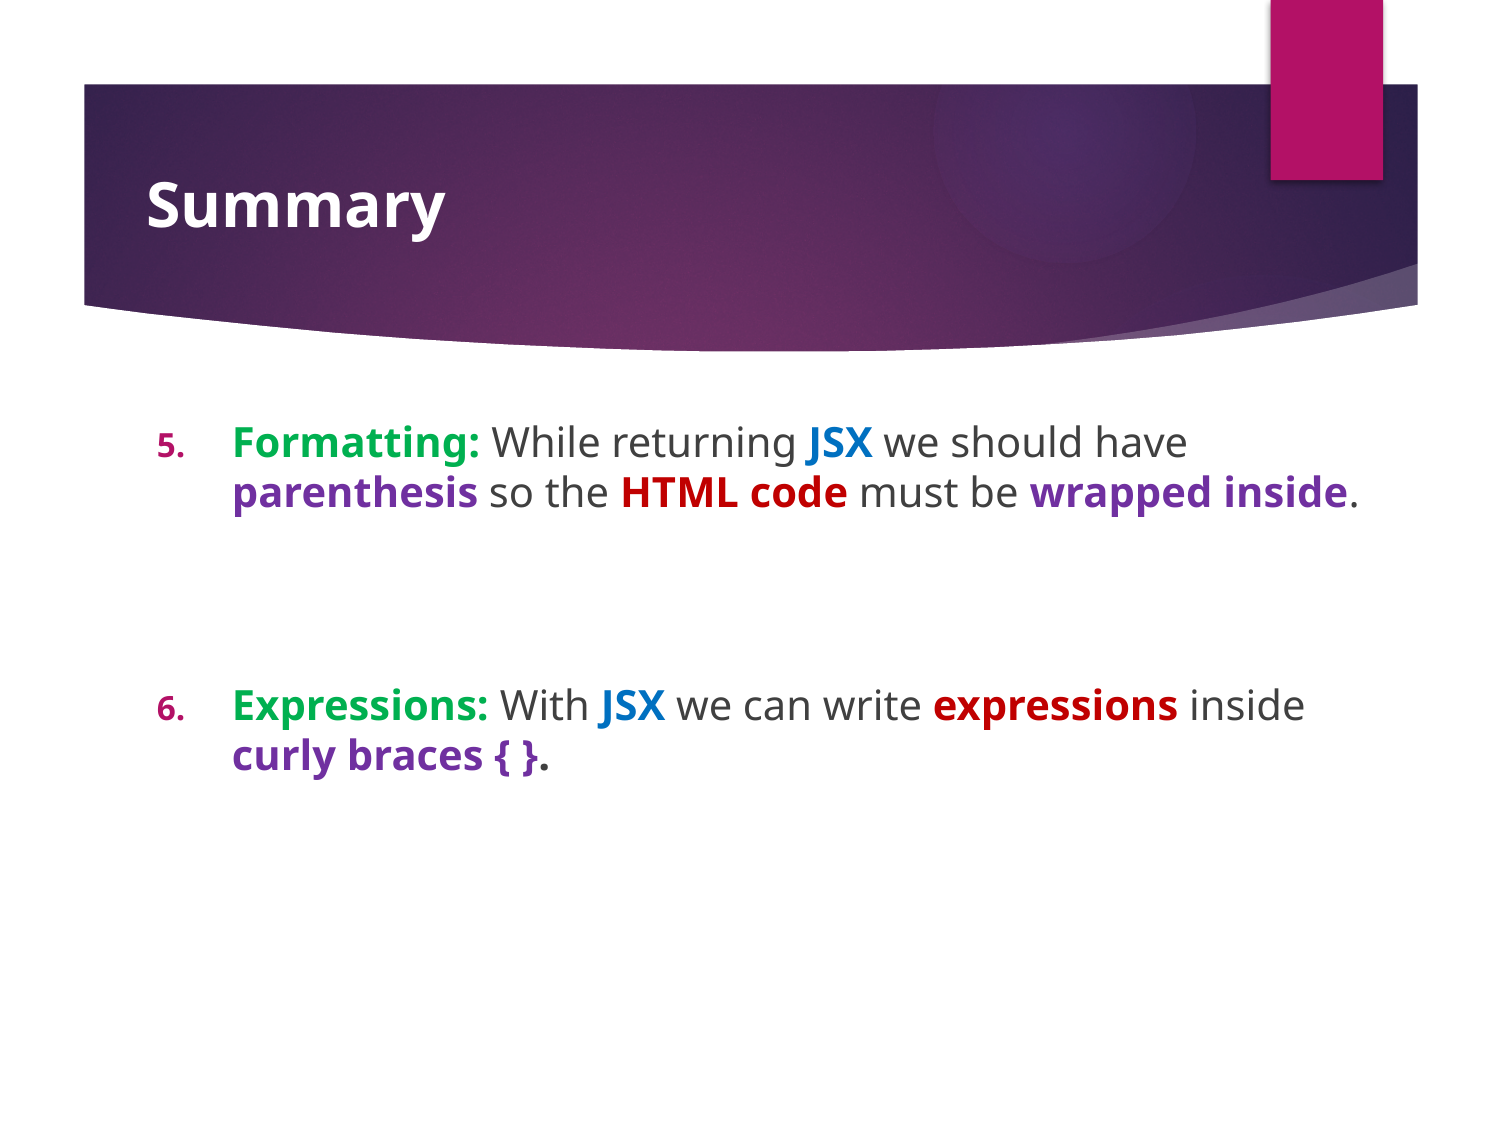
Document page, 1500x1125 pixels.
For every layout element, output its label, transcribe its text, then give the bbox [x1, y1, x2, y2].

list Formatting: While returning JSX we should have parenthesis so the HTML code must be wrapped inside. Expressions: With JSX we can write expressions inside curly braces { }. [141, 408, 1425, 1063]
text_box Summary [0, 75, 797, 250]
title [46, 23, 1447, 186]
